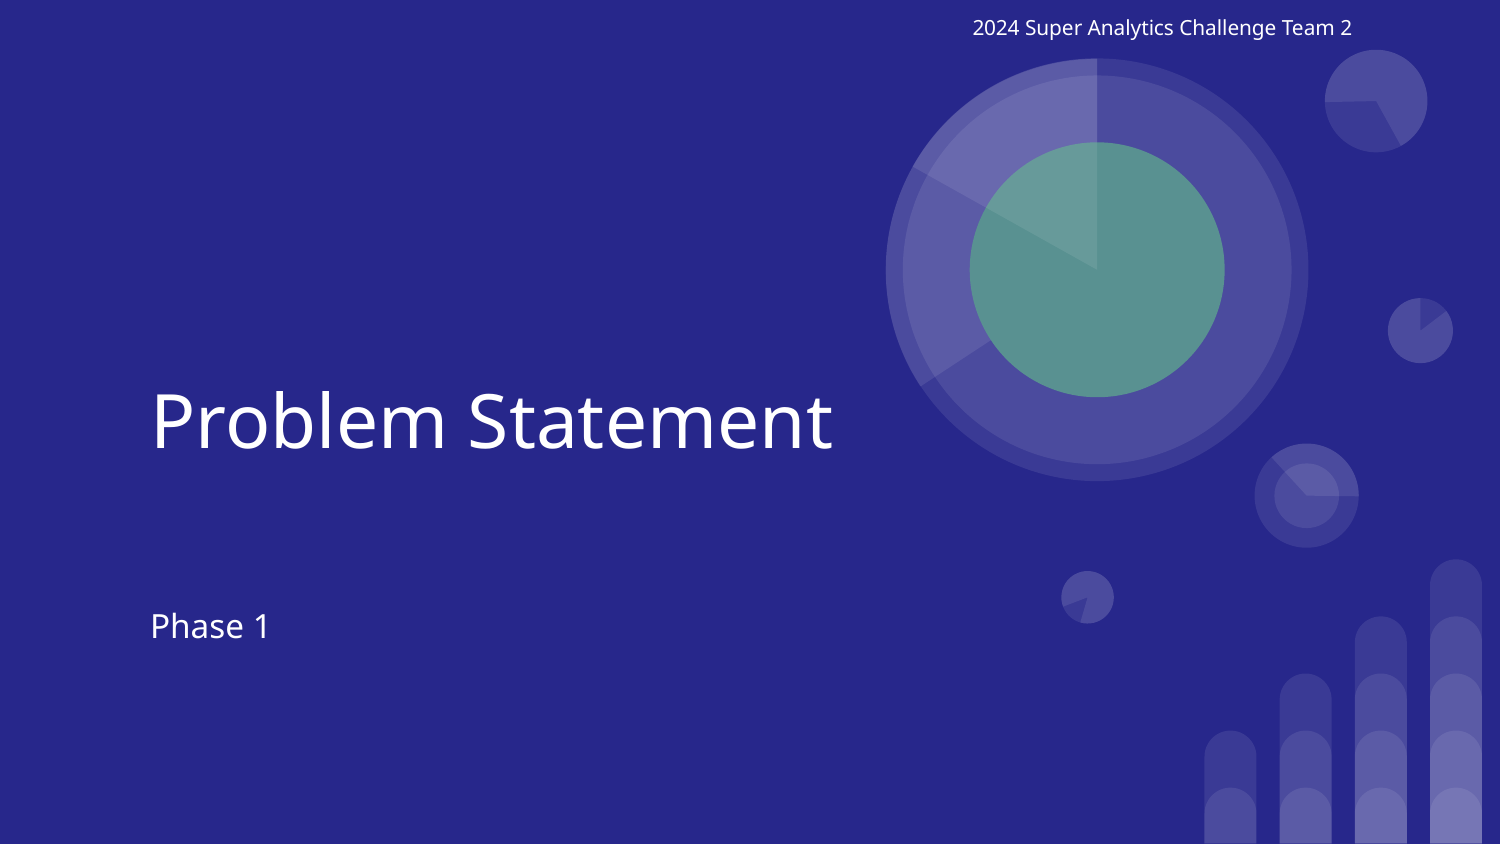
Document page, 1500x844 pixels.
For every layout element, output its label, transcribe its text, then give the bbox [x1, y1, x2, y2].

subtitle Phase 1 [135, 589, 834, 704]
text_box 2024 Super Analytics Challenge Team 2 [138, 0, 1368, 61]
title Problem Statement [135, 264, 943, 572]
